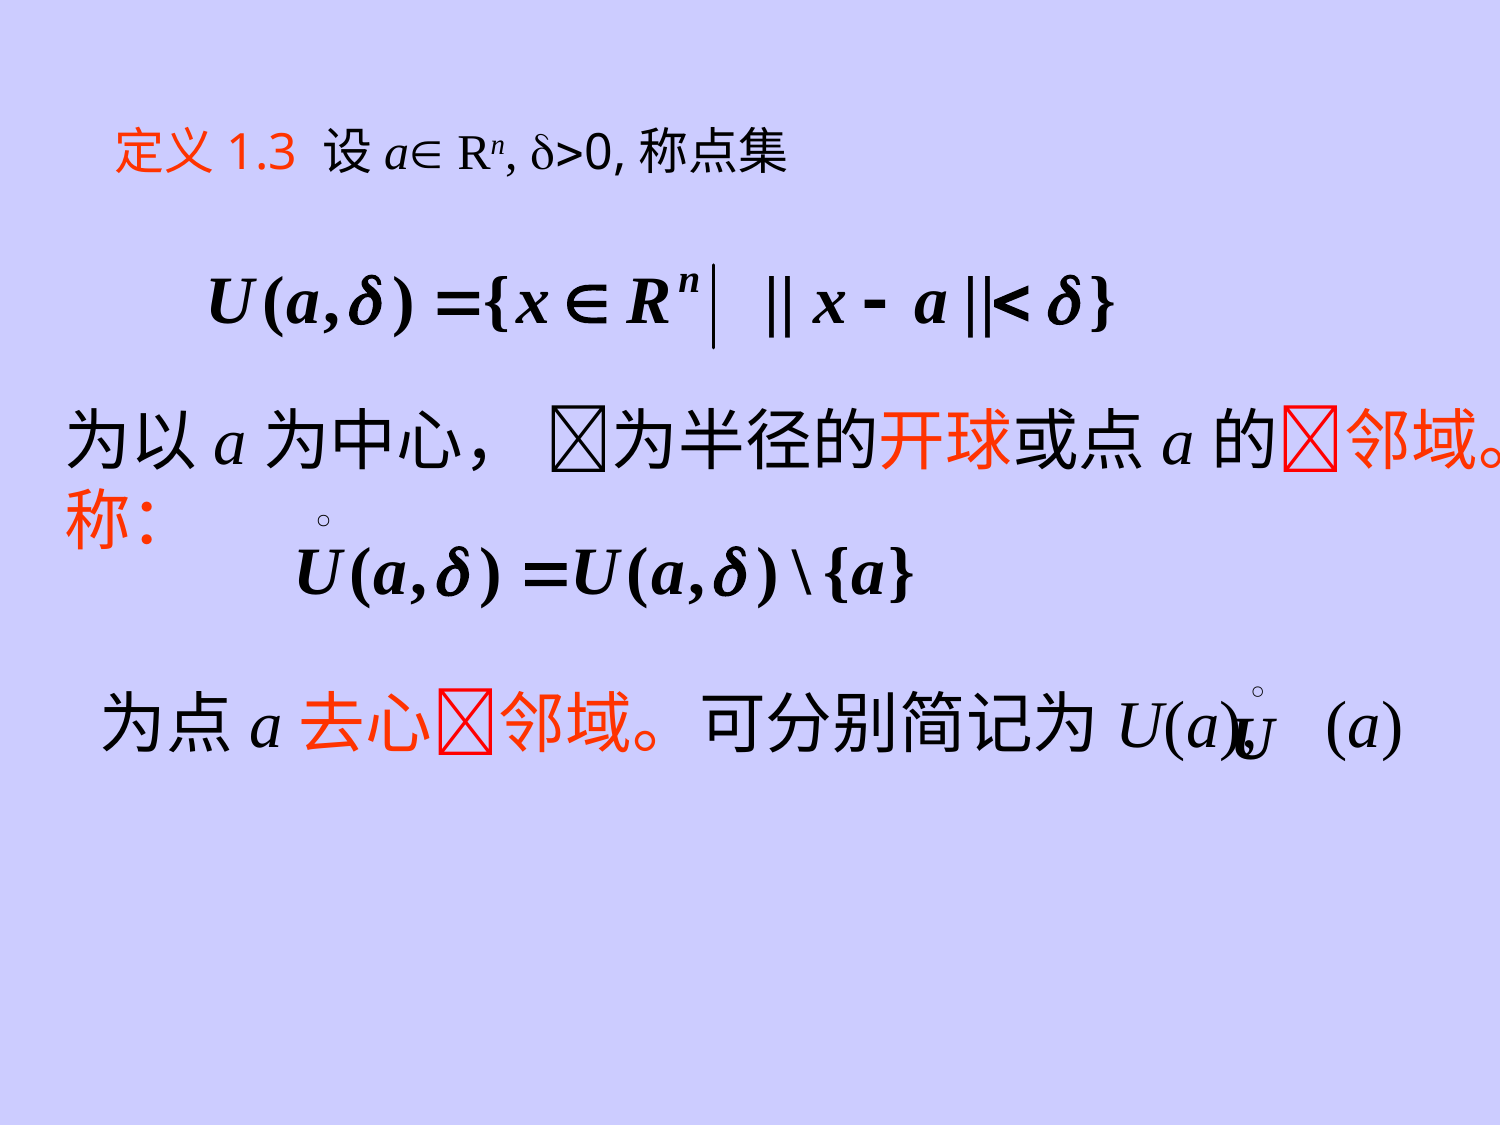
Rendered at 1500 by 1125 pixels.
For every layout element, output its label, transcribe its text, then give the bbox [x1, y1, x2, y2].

text_box 定义1.3 设a Rn, 0,称点集 [99, 112, 1211, 188]
text_box 为点a去心邻域。可分别简记为U(a), (a) [85, 673, 1224, 769]
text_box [287, 487, 925, 623]
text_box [199, 249, 1125, 363]
text_box 为以a为中心， 为半径的开球或点a的邻域。 称： [49, 390, 1500, 565]
text_box 为点a去心邻域。可分别简记为U(a), (a) [1292, 673, 1419, 769]
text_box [1224, 662, 1292, 775]
